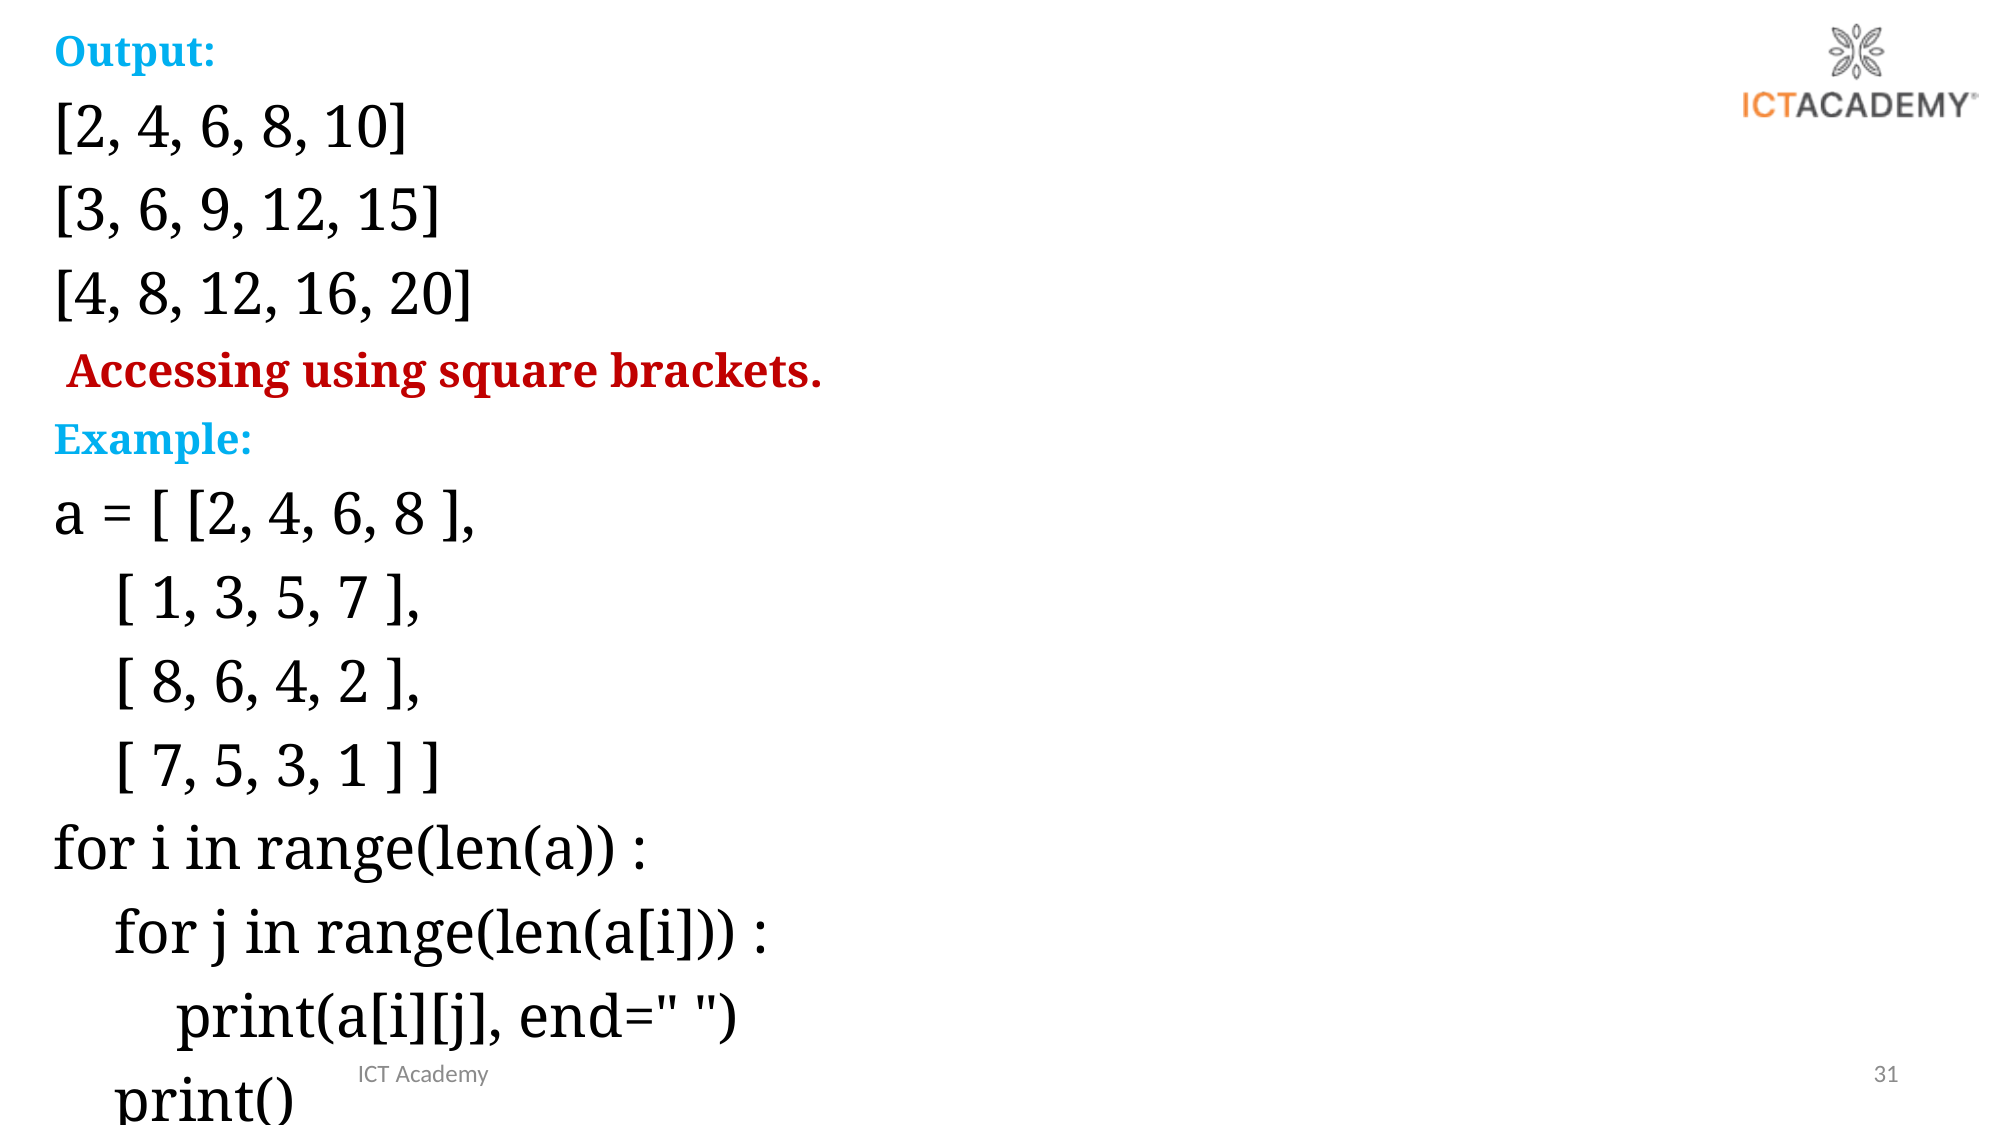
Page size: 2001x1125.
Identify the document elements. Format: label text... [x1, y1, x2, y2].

list Output: [2, 4, 6, 8, 10] [3, 6, 9, 12, 15] [4, 8, 12, 16, 20] Accessing using square brackets. Example: a = [ [2, 4, 6, 8 ], [ 1, 3, 5, 7 ], [ 8, 6, 4, 2 ], [ 7, 5, 3, 1 ] ] for i in range(len(a)) : for j in range(len(a[i])) : print(a[i][j], end=" ") print() [39, 23, 1768, 1094]
footer ICT Academy [85, 1042, 761, 1103]
picture [1743, 22, 1979, 120]
slide_number 31 [1464, 1042, 1915, 1103]
